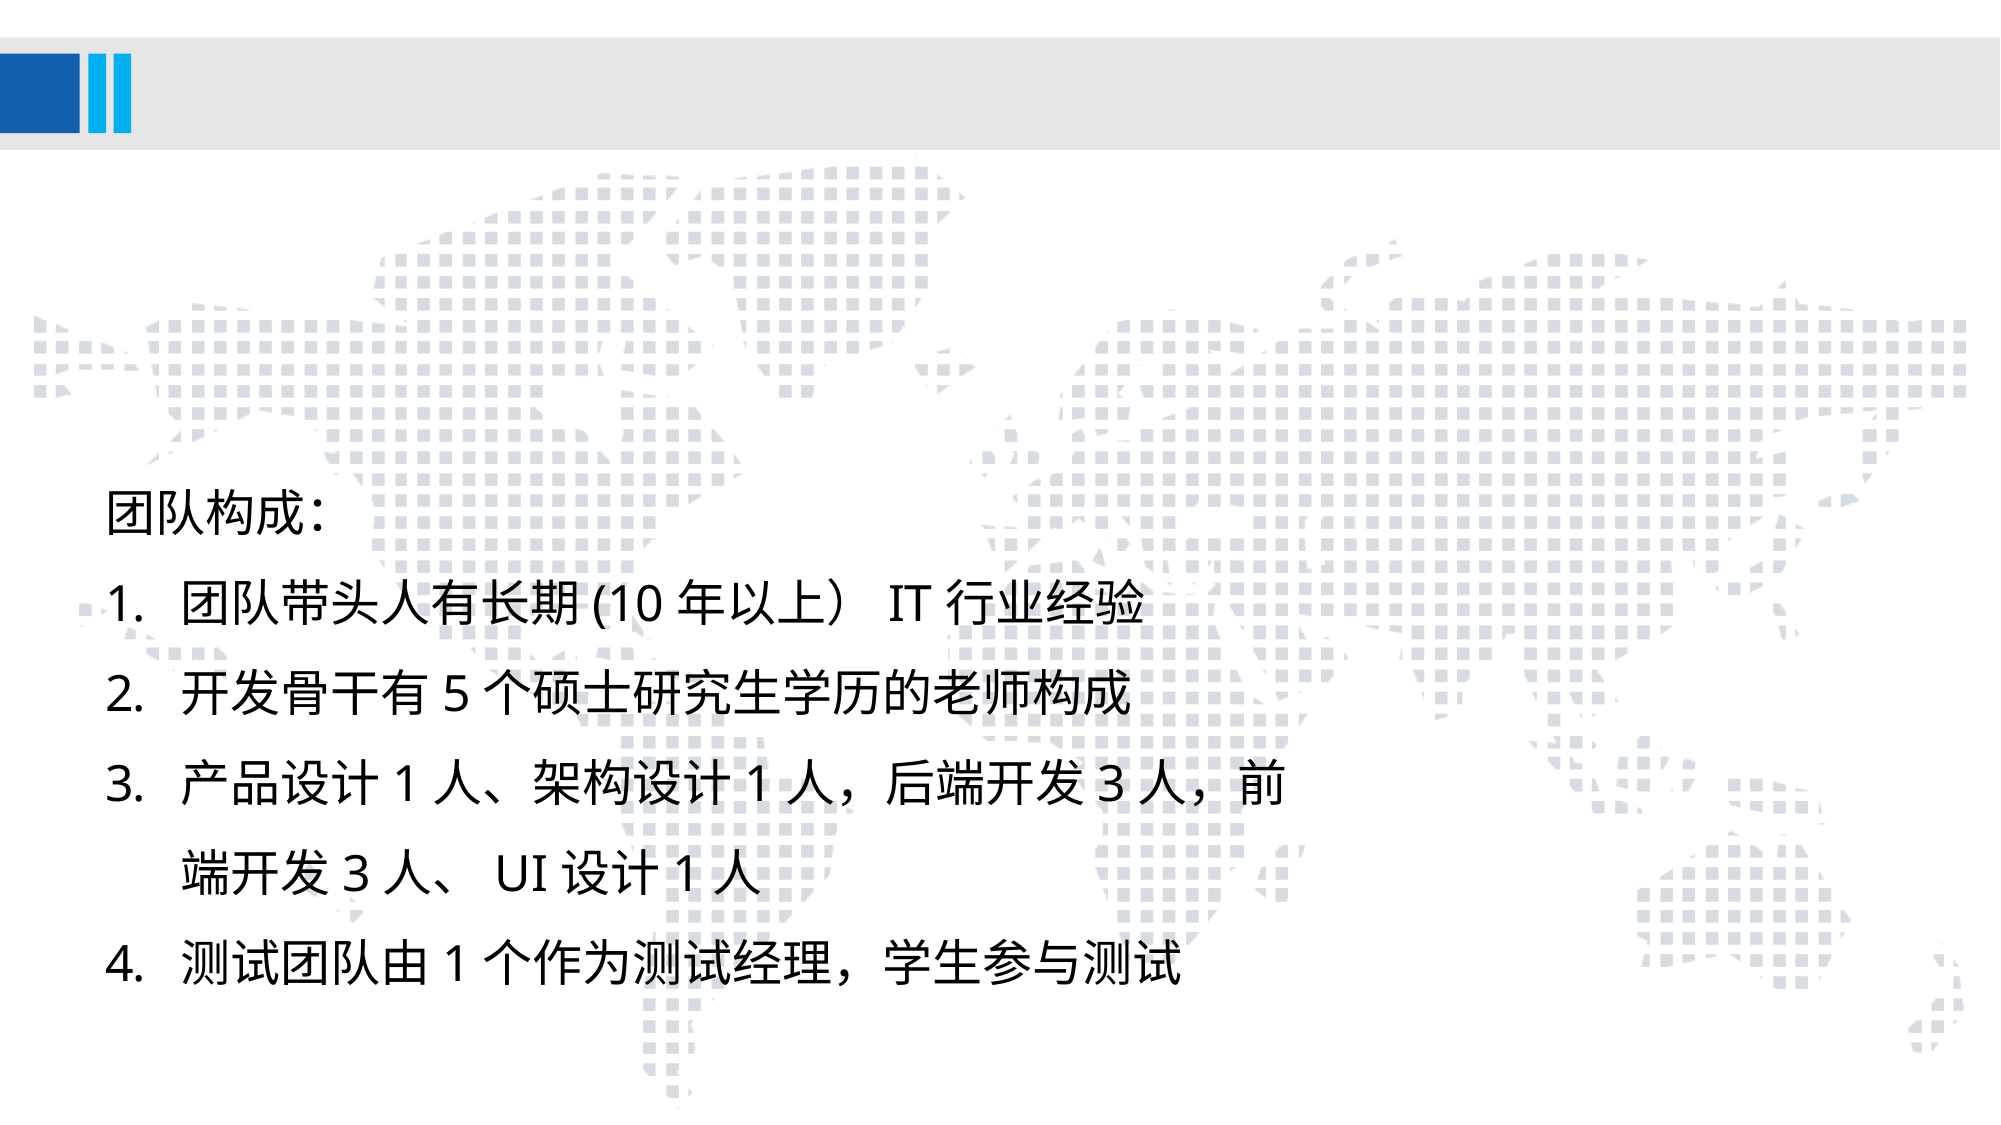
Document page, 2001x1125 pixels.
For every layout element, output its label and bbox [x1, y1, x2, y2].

text_box [0, 36, 2000, 151]
text_box [0, 53, 80, 134]
picture [34, 156, 1966, 1110]
text_box [88, 53, 107, 134]
text_box [113, 53, 132, 134]
